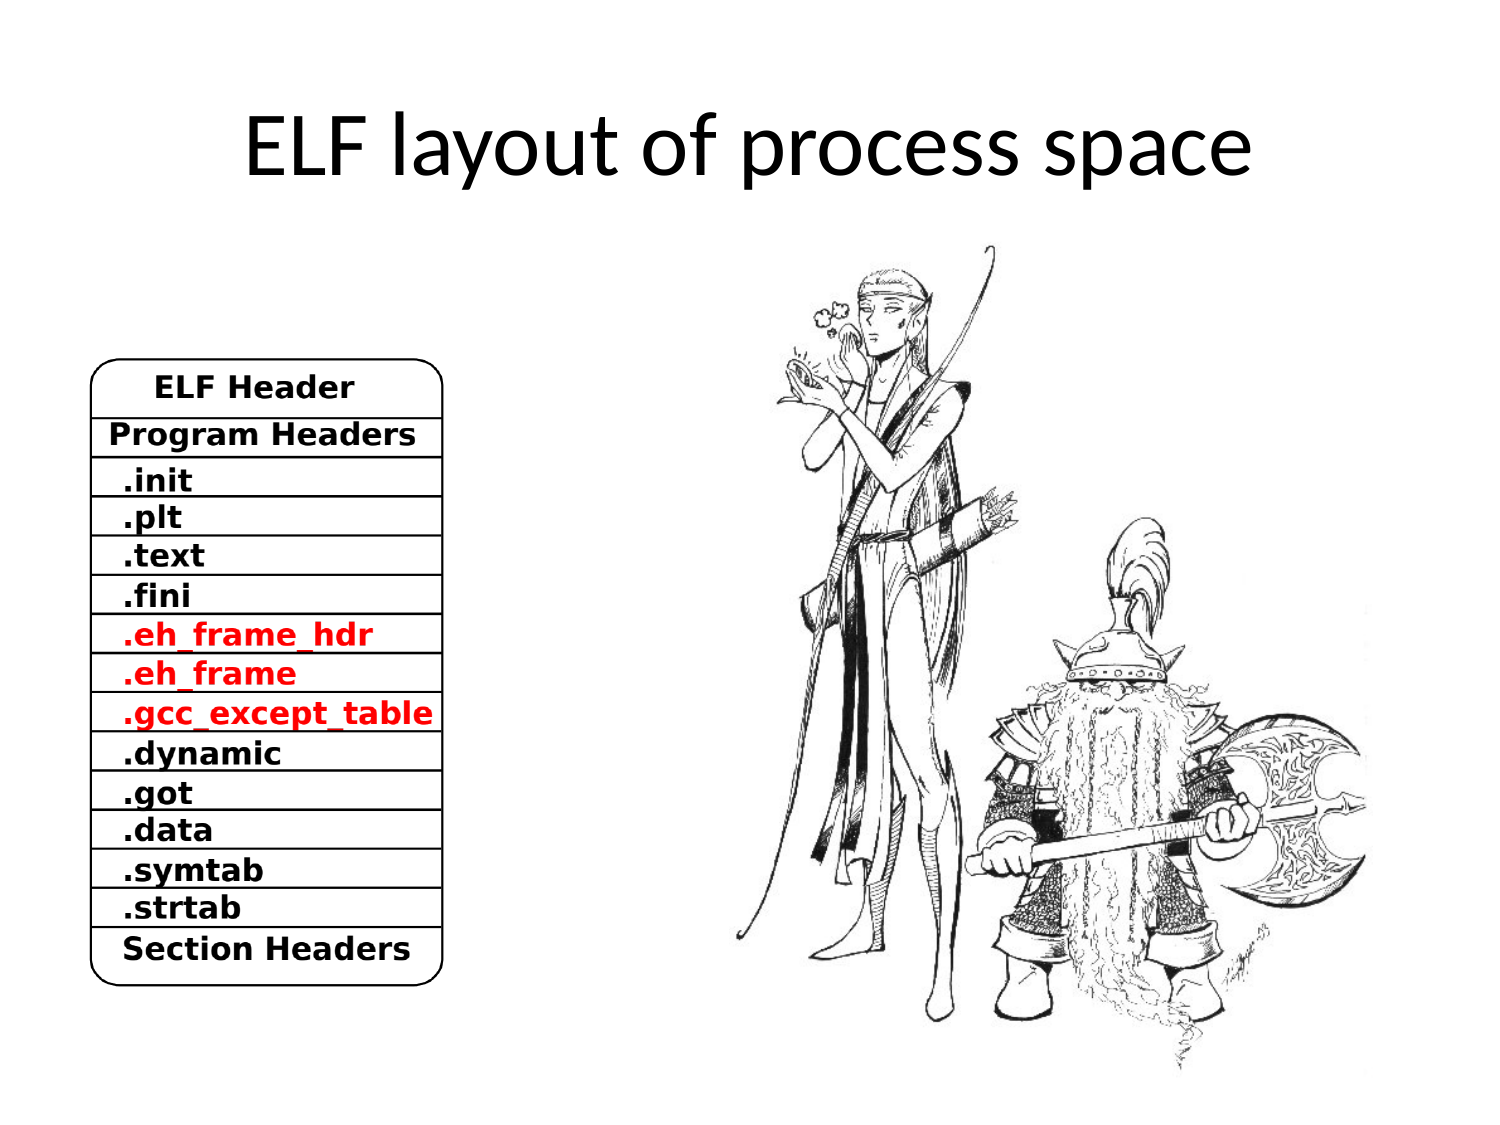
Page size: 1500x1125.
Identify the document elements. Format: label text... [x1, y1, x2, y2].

picture [729, 232, 1373, 1080]
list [0, 318, 948, 1125]
title ELF layout of process space [75, 45, 1425, 233]
